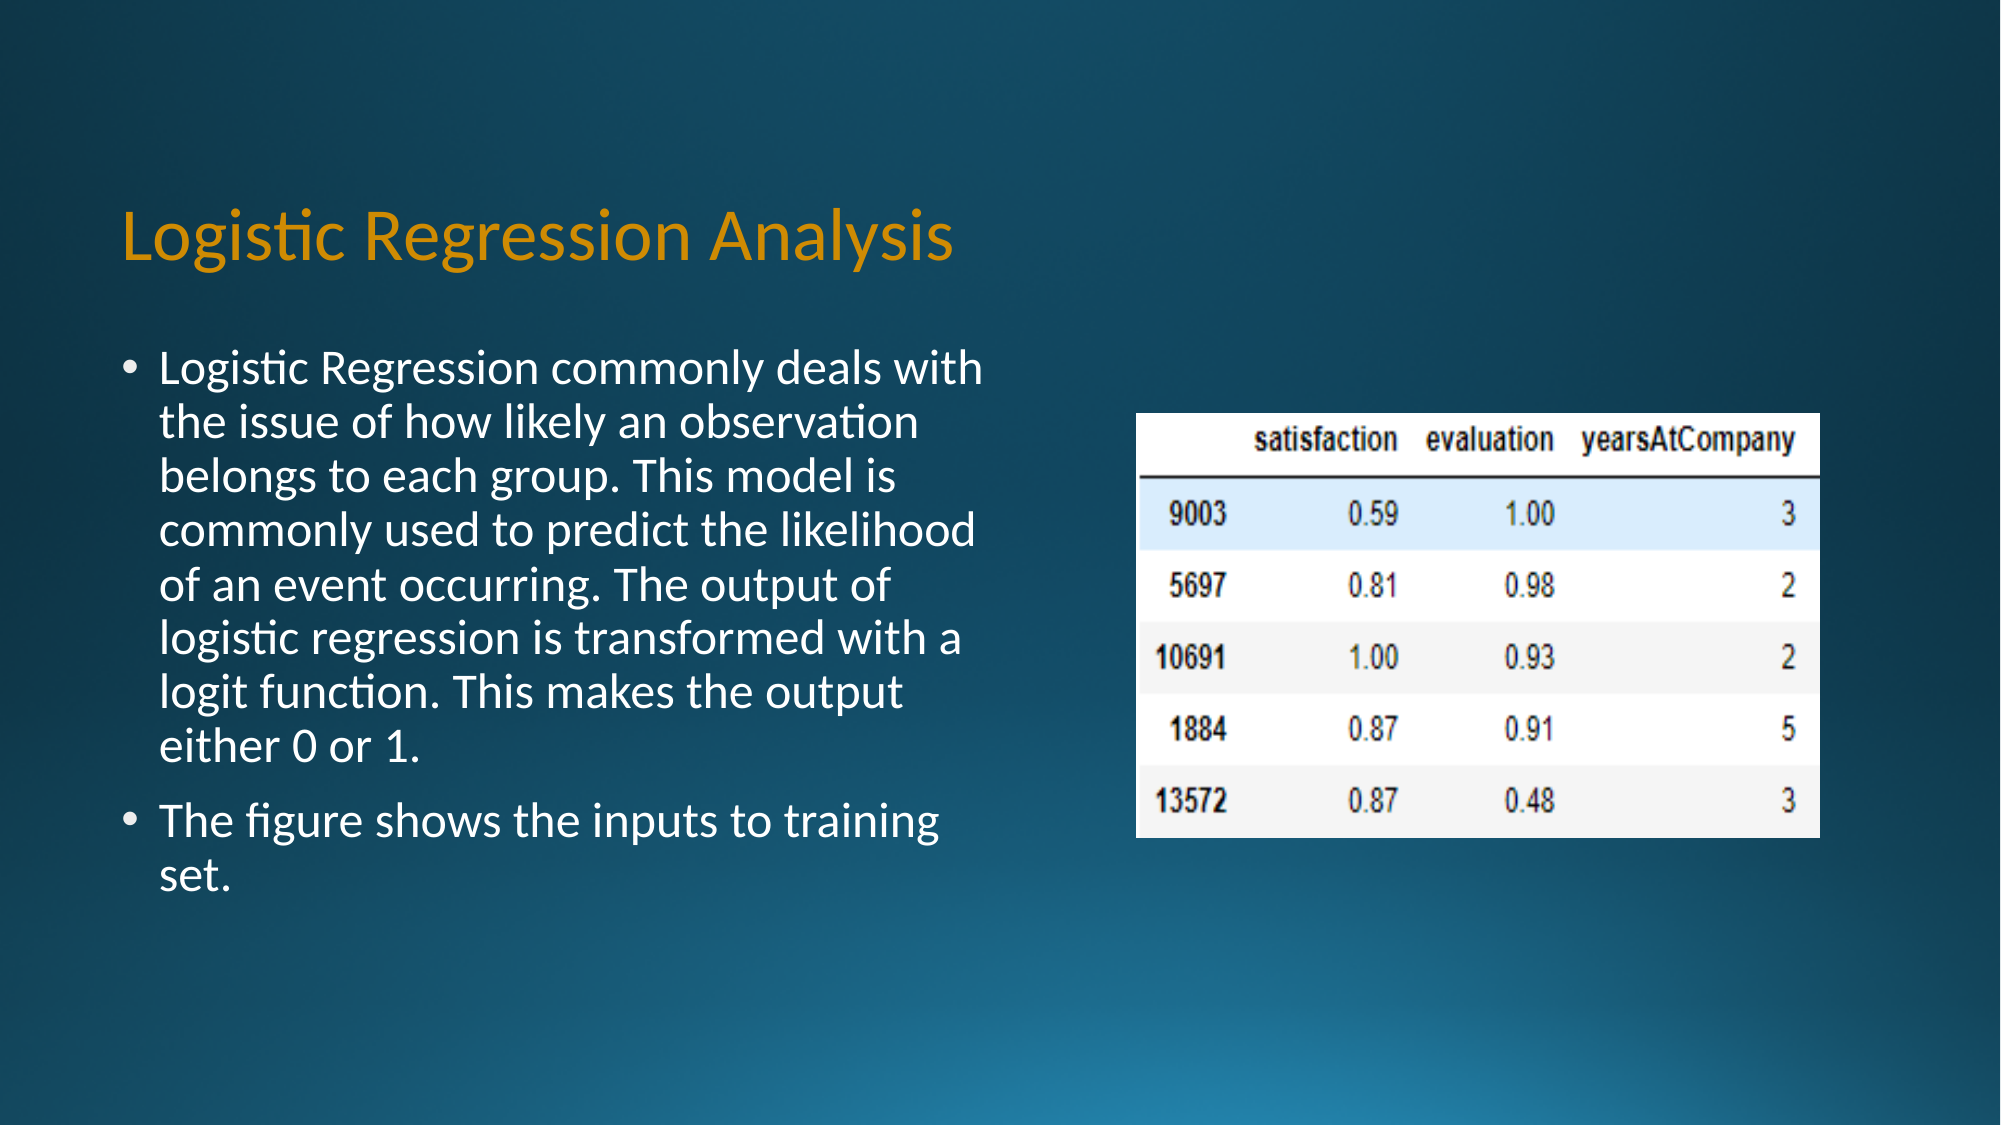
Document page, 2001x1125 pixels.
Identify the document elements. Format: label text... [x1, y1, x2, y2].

list Logistic Regression commonly deals with the issue of how likely an observation belongs to each group. This model is commonly used to predict the likelihood of an event occurring. The output of logistic regression is transformed with a logit function. This makes the output either 0 or 1. The figure shows the inputs to training set. [106, 334, 1038, 1021]
title Logistic Regression Analysis [106, 103, 1038, 334]
picture [0, 0, 2001, 1125]
